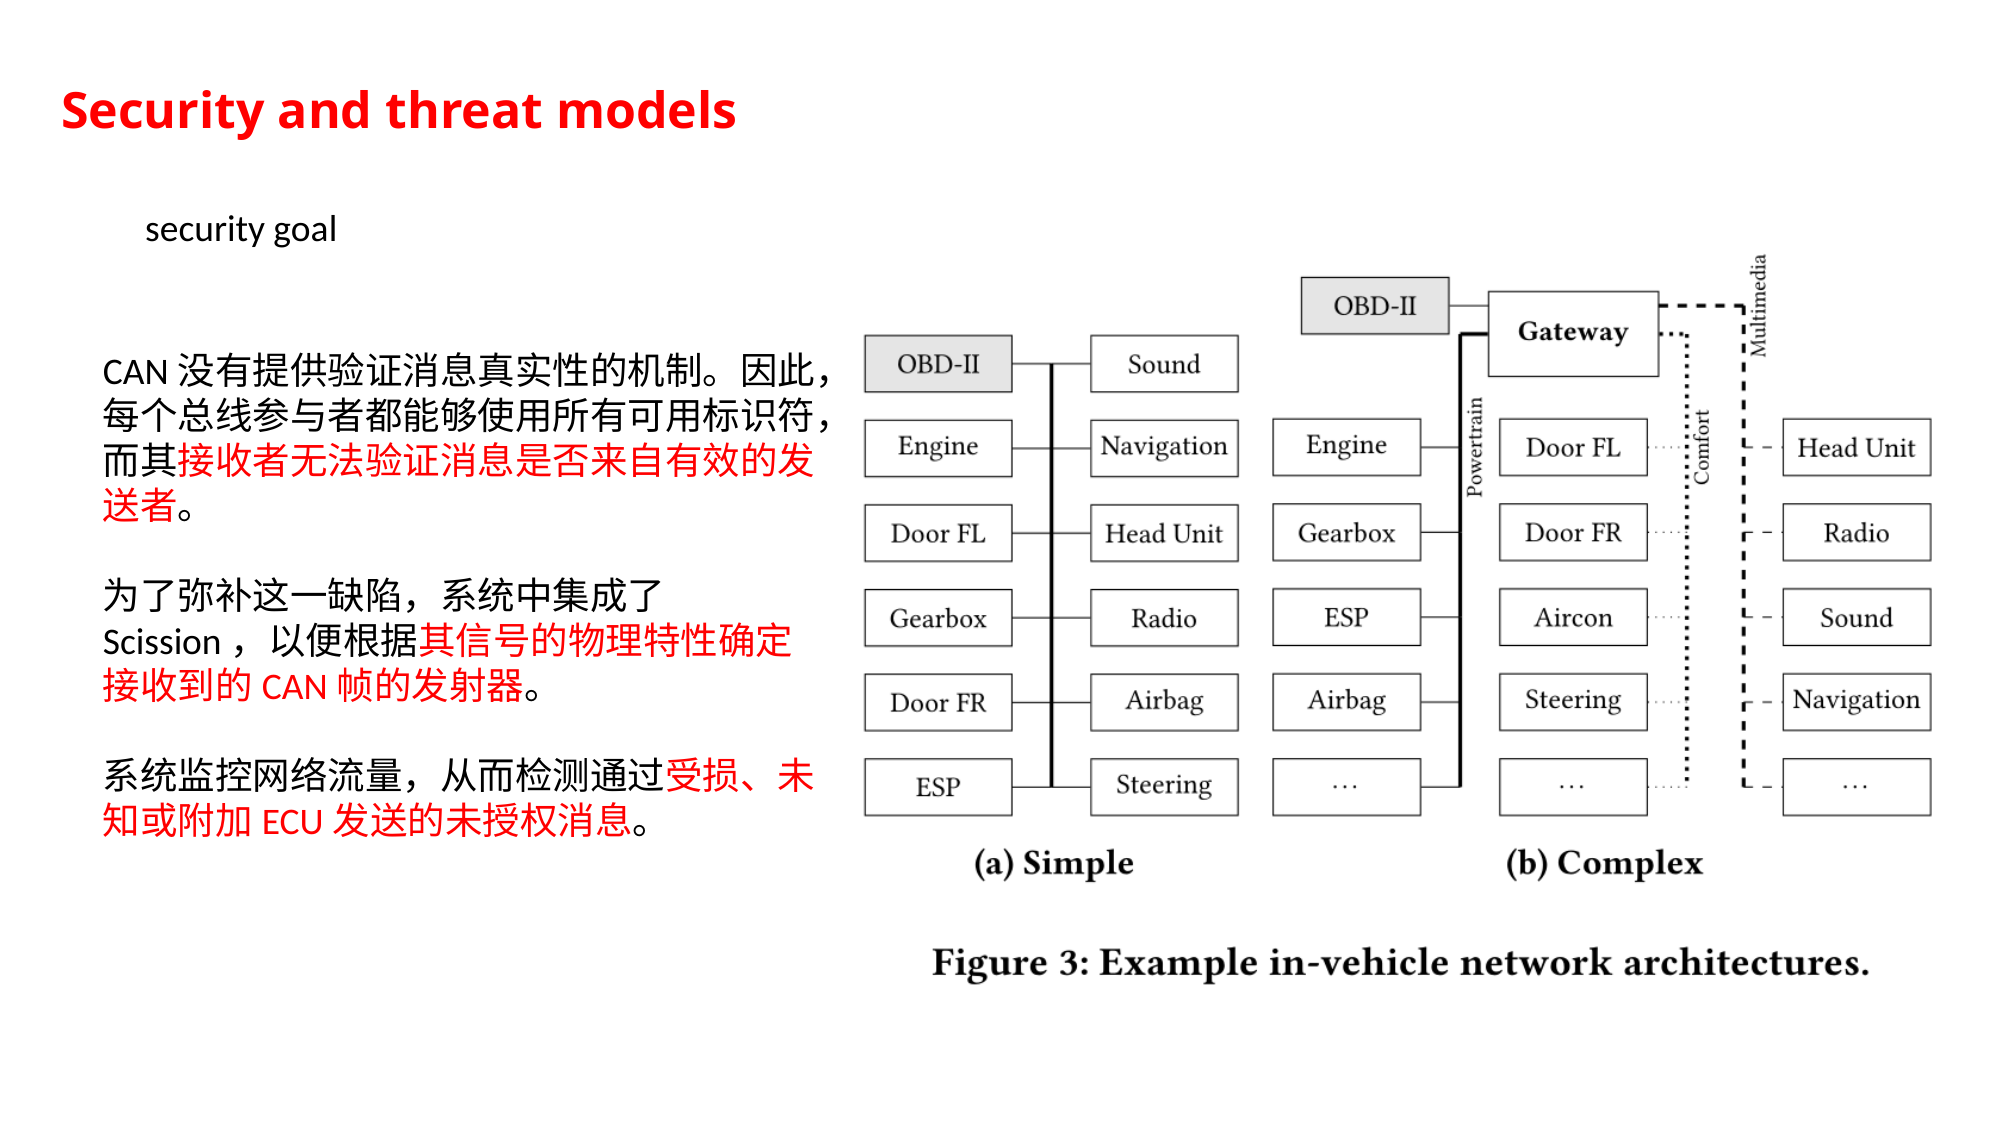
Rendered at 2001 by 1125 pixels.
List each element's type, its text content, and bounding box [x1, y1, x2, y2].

text_box Security and threat models [711, 71, 753, 147]
picture [816, 226, 1983, 988]
text_box [22, 0, 711, 323]
text_box CAN没有提供验证消息真实性的机制。因此，每个总线参与者都能够使用所有可用标识符，而其接收者无法验证消息是否来自有效的发送者。 为了弥补这一缺陷，系统中集成了Scission，以便根据其信号的物理特性确定接收到的CAN帧的发射器。 系统监控网络流量，从而检测通过受损、未知或附加ECU发送的未授权消息。 [88, 339, 816, 850]
